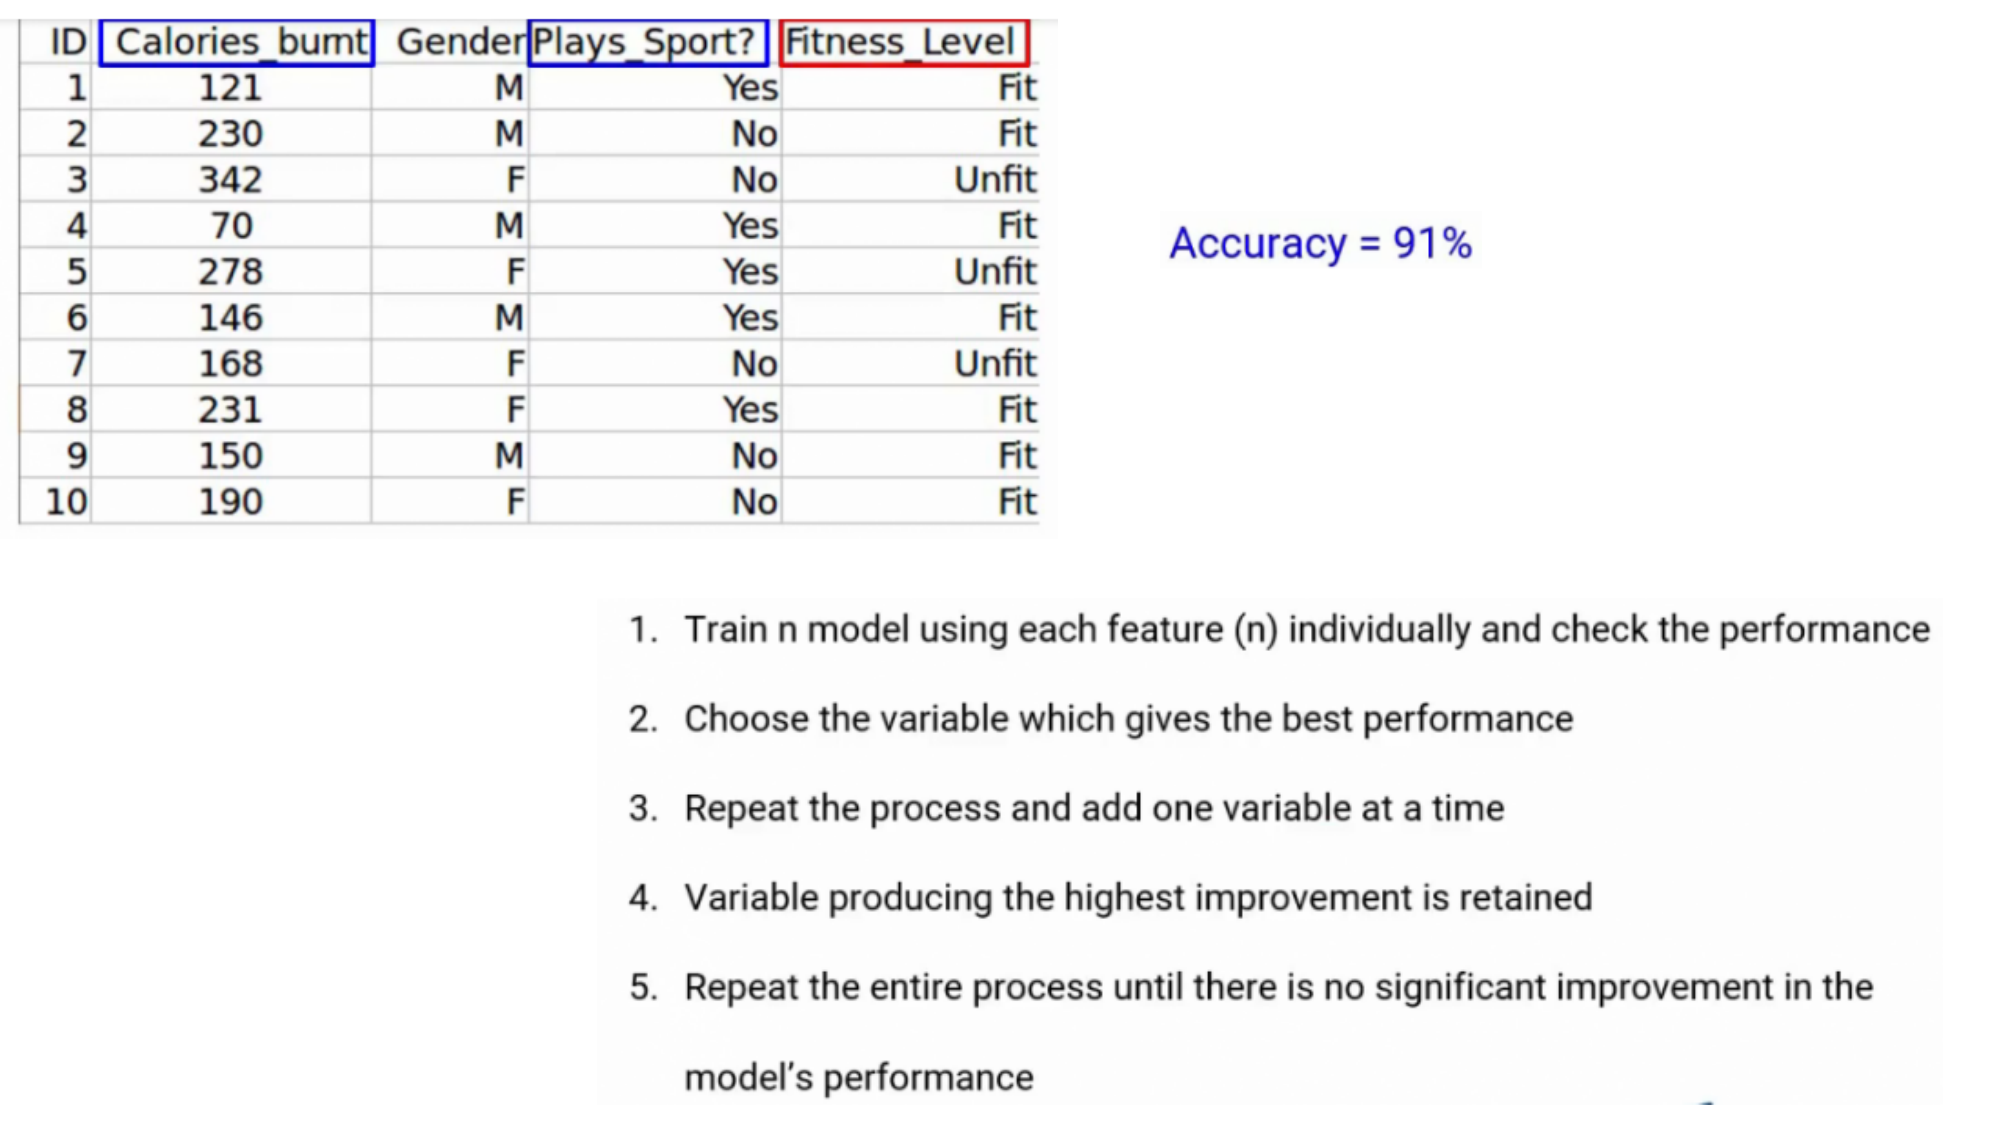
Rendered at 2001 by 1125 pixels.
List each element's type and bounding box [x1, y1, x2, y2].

picture [0, 0, 1058, 539]
picture [1160, 211, 1482, 278]
picture [597, 598, 1943, 1105]
